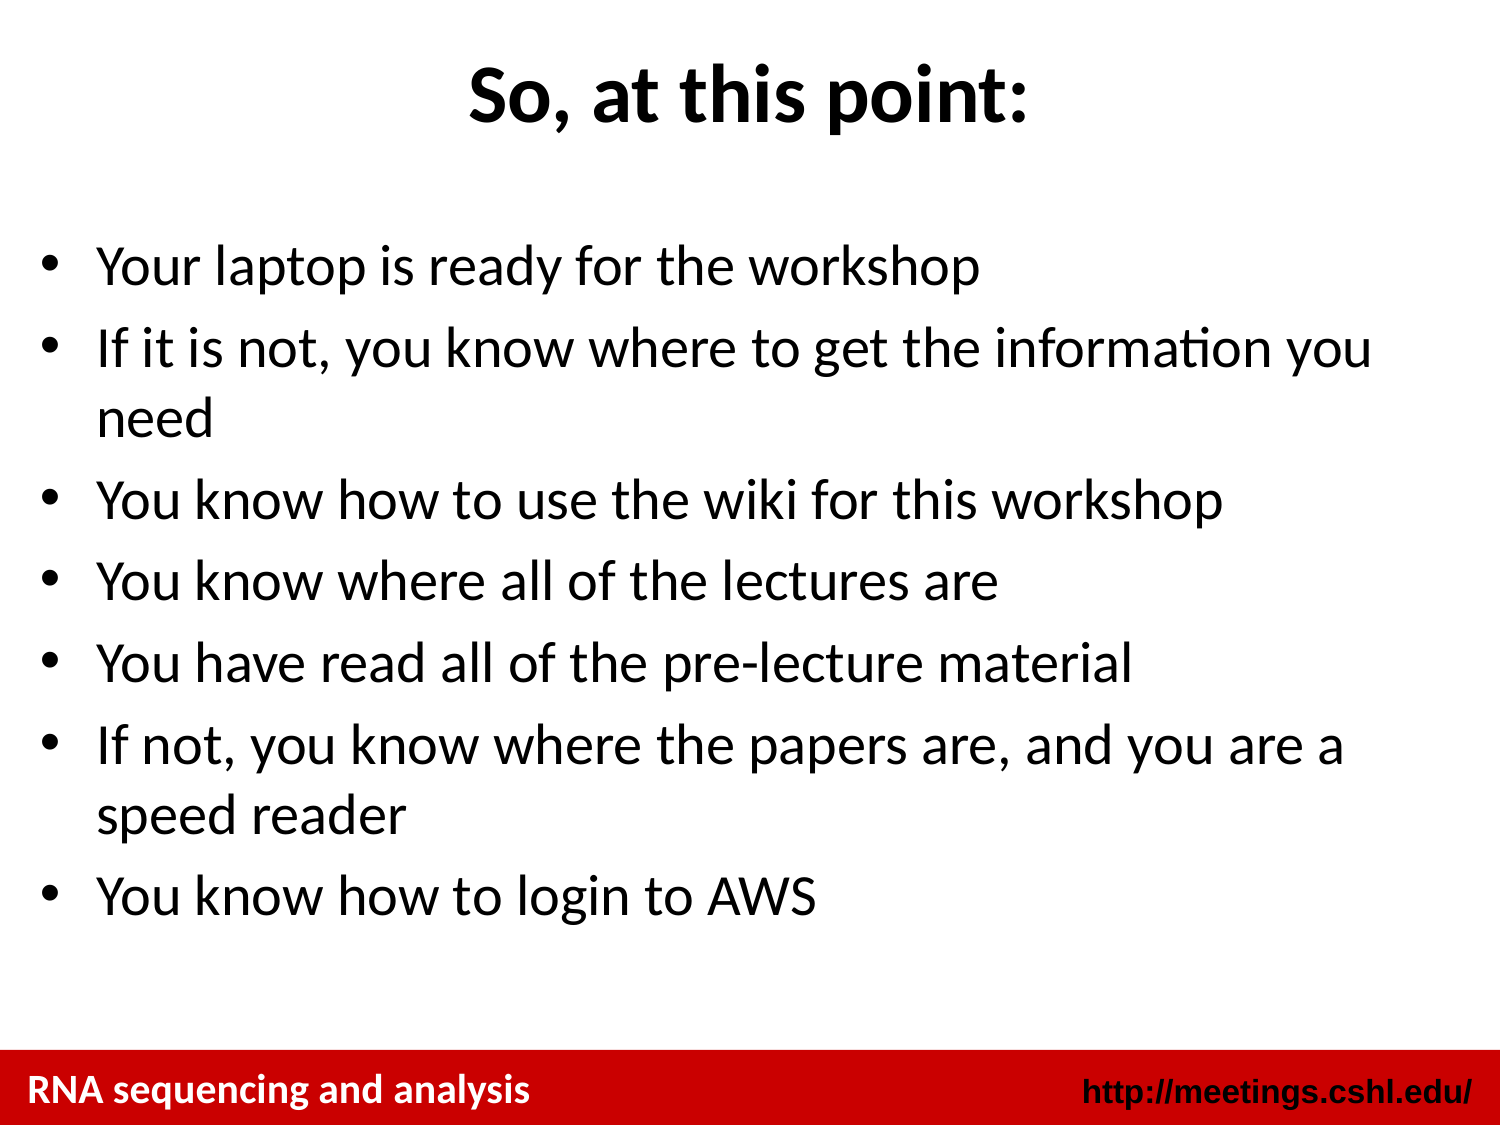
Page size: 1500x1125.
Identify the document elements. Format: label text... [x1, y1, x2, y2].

list Your laptop is ready for the workshop If it is not, you know where to get the information you need You know how to use the wiki for this workshop You know where all of the lectures are You have read all of the pre-lecture material If not, you know where the papers are, and you are a speed reader You know how to login to AWS [24, 220, 1475, 995]
title So, at this point: [24, 0, 1475, 184]
